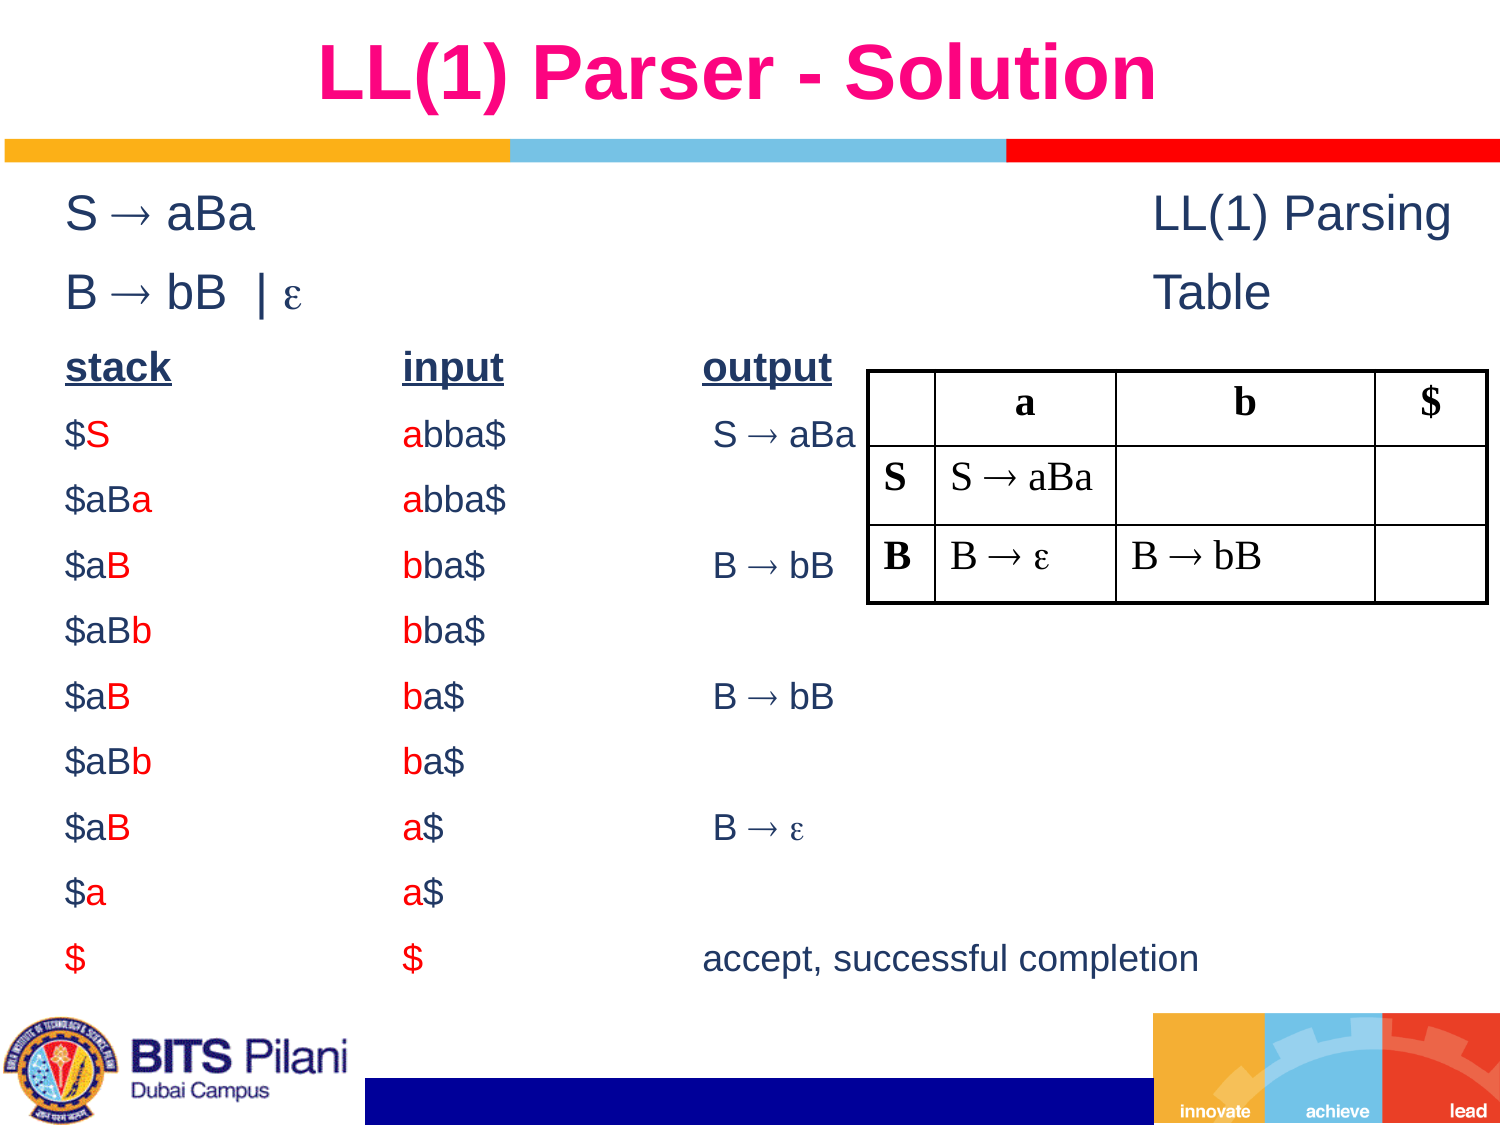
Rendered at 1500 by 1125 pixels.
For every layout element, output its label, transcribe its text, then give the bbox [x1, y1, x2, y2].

title LL(1) Parser - Solution [20, 24, 1458, 125]
table_header [870, 373, 934, 445]
table_cell B [870, 526, 934, 601]
table_cell B   [936, 526, 1115, 601]
text_box S  aBa LL(1) Parsing B  bB |  Table stack input output $S abba$ S  aBa $aBa abba$ $aB bba$ B  bB $aBb bba$ $aB ba$ B  bB $aBb ba$ $aB a$ B   $a a$ $ $ accept, successful completion [49, 179, 1500, 1018]
table_cell [1376, 447, 1485, 524]
picture [3, 1016, 366, 1125]
picture [1153, 1018, 1500, 1123]
table_cell [1376, 526, 1485, 601]
table_cell S  aBa [936, 447, 1115, 524]
table_cell B  bB [1117, 526, 1374, 601]
table_cell S [870, 447, 934, 524]
table_header a [936, 373, 1115, 445]
slide_number [600, 1071, 938, 1125]
table_header $ [1376, 373, 1485, 445]
table_header b [1117, 373, 1374, 445]
table_cell [1117, 447, 1374, 524]
